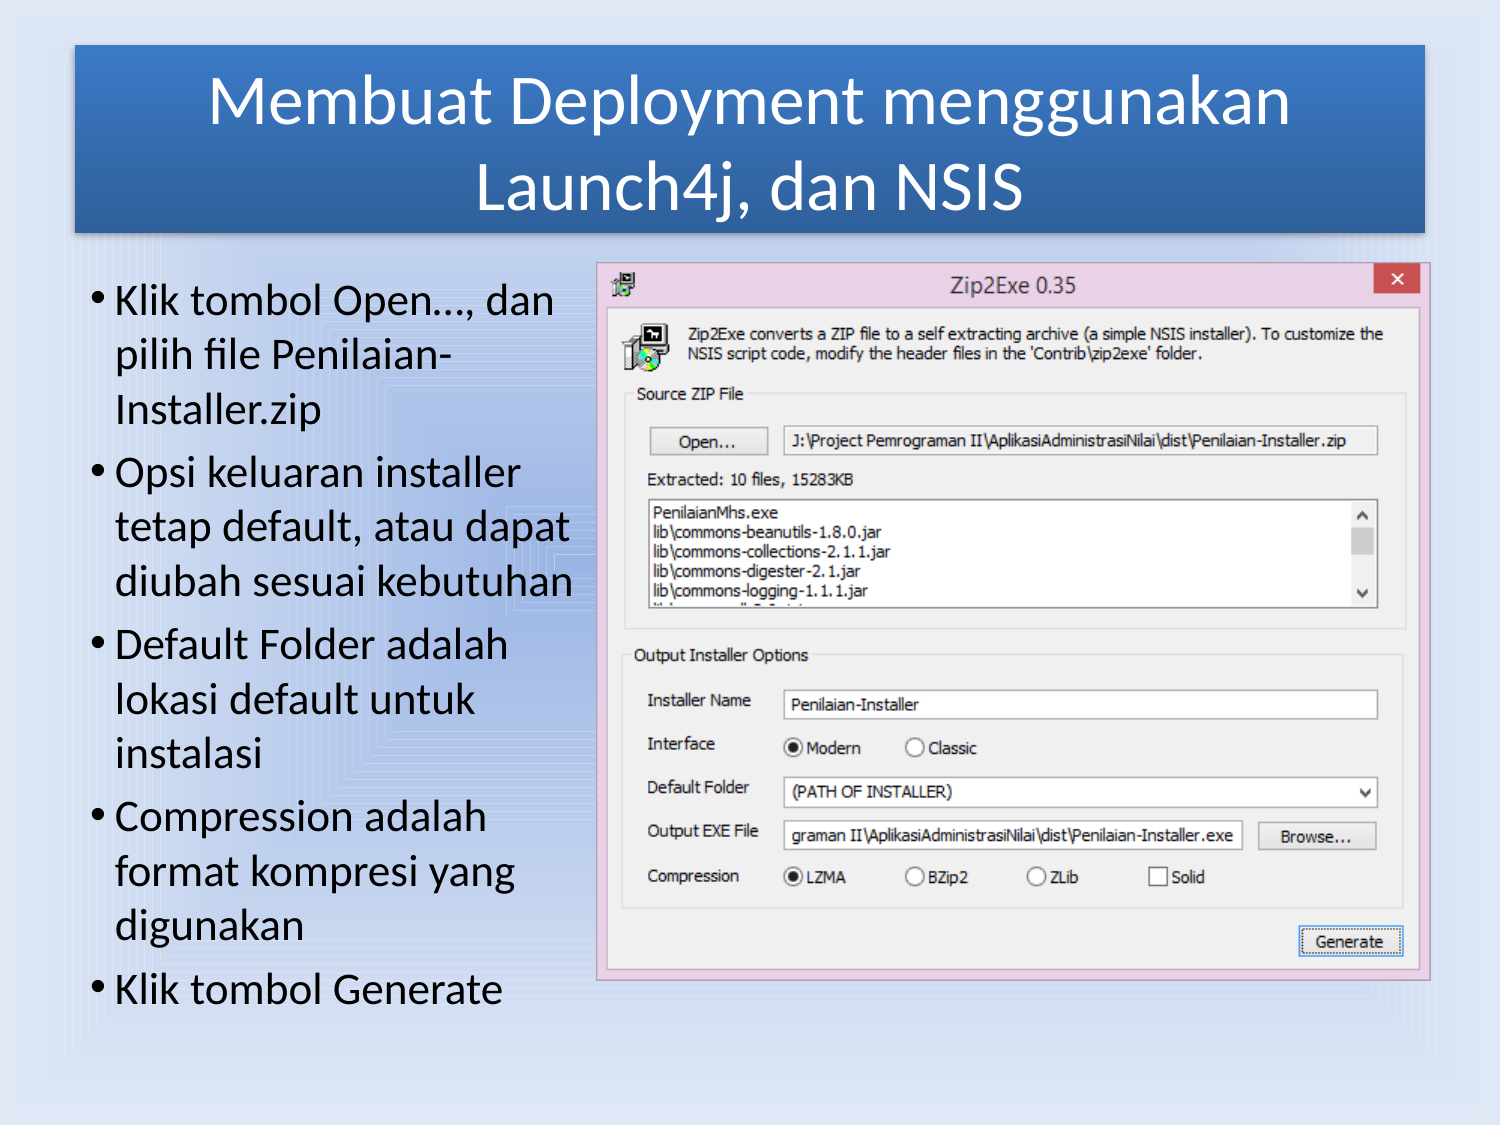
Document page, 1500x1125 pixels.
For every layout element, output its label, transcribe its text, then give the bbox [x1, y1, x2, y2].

picture [596, 262, 1431, 982]
title Membuat Deployment menggunakan Launch4j, dan NSIS [75, 45, 1425, 233]
list Klik tombol Open…, dan pilih file Penilaian-Installer.zip Opsi keluaran installer tetap default, atau dapat diubah sesuai kebutuhan Default Folder adalah lokasi default untuk instalasi Compression adalah format kompresi yang digunakan Klik tombol Generate [75, 262, 597, 1083]
